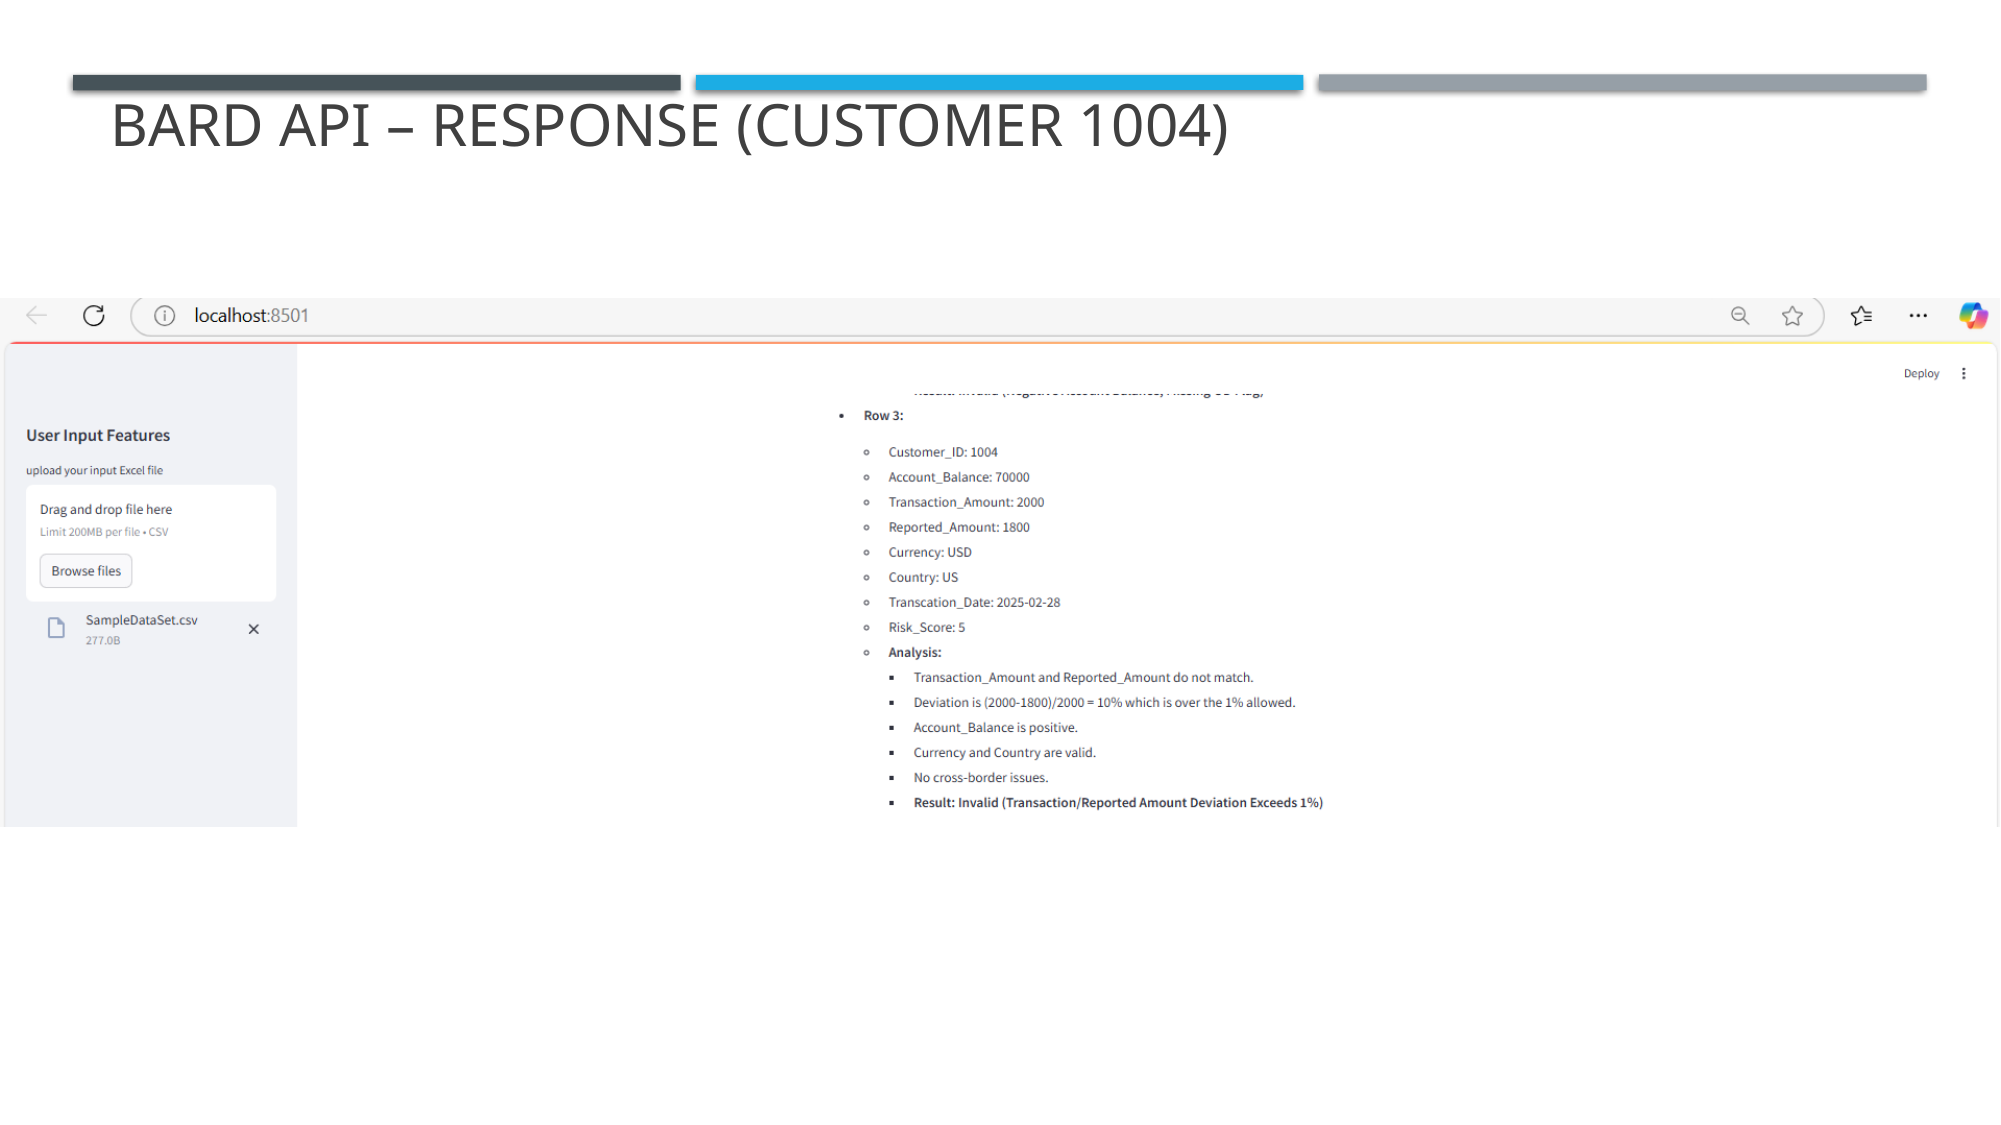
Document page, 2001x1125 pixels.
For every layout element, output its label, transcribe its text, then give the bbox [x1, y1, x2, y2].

title Bard API – Response (Customer 1004) [95, 76, 1905, 166]
picture [0, 297, 2000, 828]
